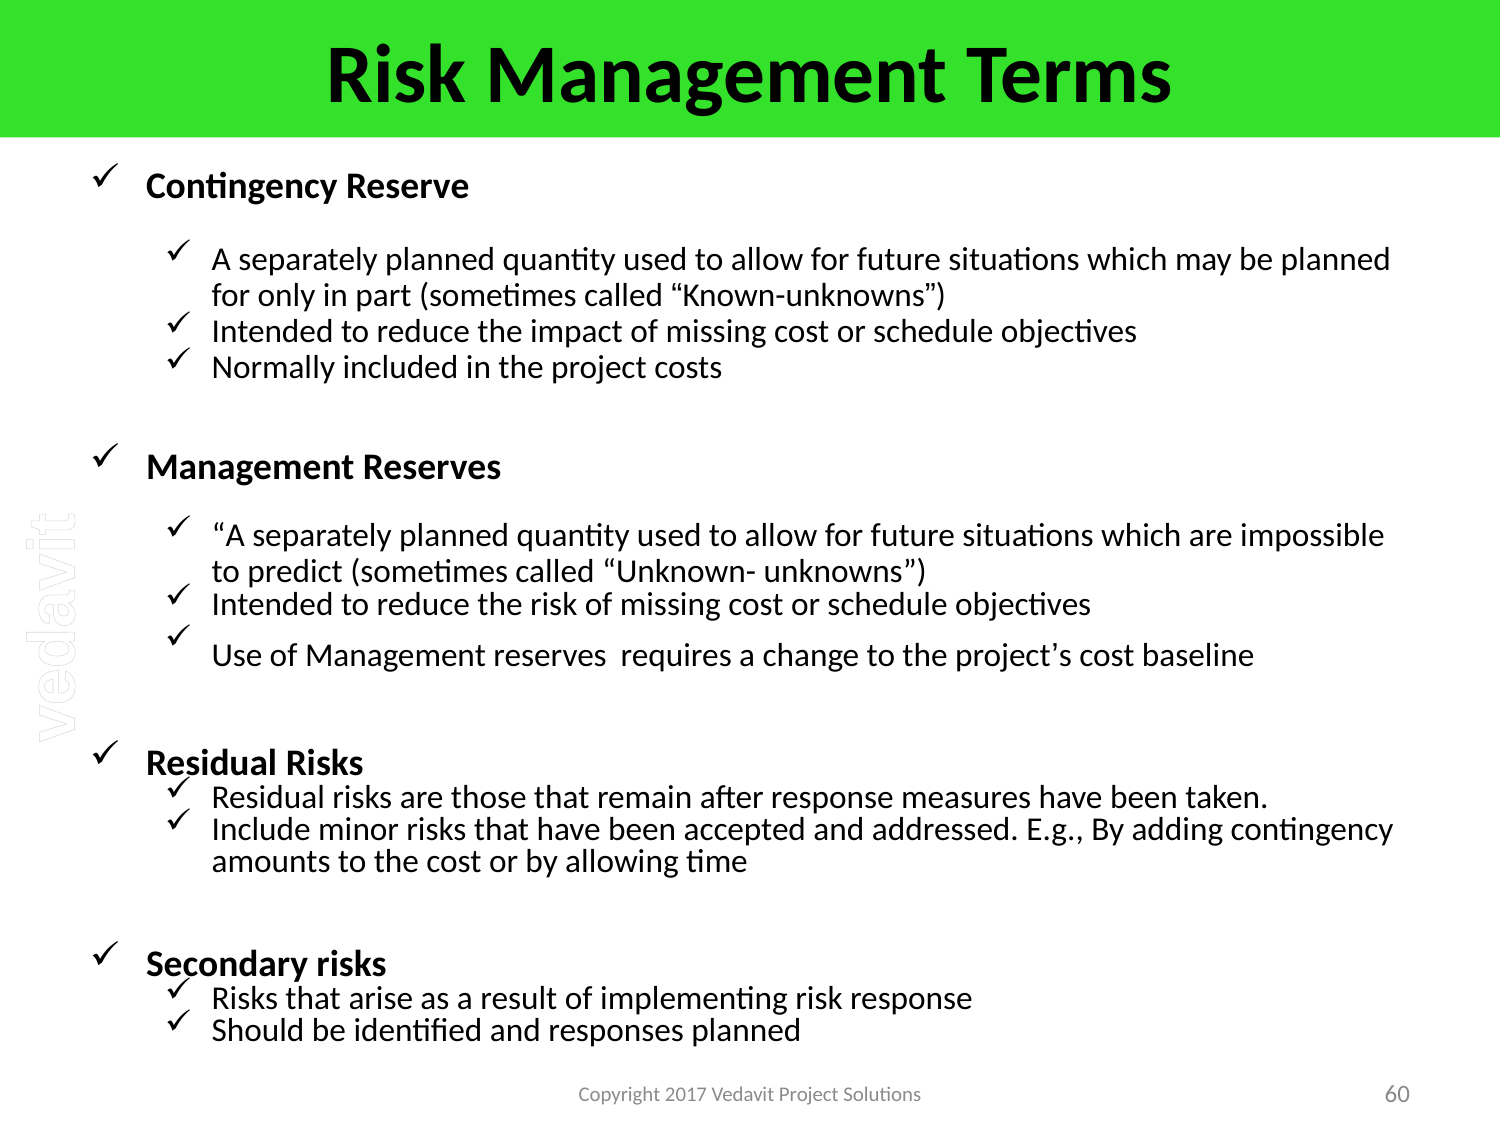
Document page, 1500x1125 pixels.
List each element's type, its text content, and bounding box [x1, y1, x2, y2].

list Contingency Reserve A separately planned quantity used to allow for future situations which may be planned for only in part (sometimes called “Known-unknowns”) Intended to reduce the impact of missing cost or schedule objectives Normally included in the project costs Management Reserves “A separately planned quantity used to allow for future situations which are impossible to predict (sometimes called “Unknown- unknowns”) Intended to reduce the risk of missing cost or schedule objectives Use of Management reserves requires a change to the project’s cost baseline Residual Risks Residual risks are those that remain after response measures have been taken. Include minor risks that have been accepted and addressed. E.g., By adding contingency amounts to the cost or by allowing time Secondary risks Risks that arise as a result of implementing risk response Should be identified and responses planned [75, 162, 1425, 1000]
slide_number 353 [1074, 1062, 1425, 1123]
title Risk Management Terms [0, 0, 1500, 138]
footer Copyright 2017 Vedavit Project Solutions [512, 1062, 988, 1123]
